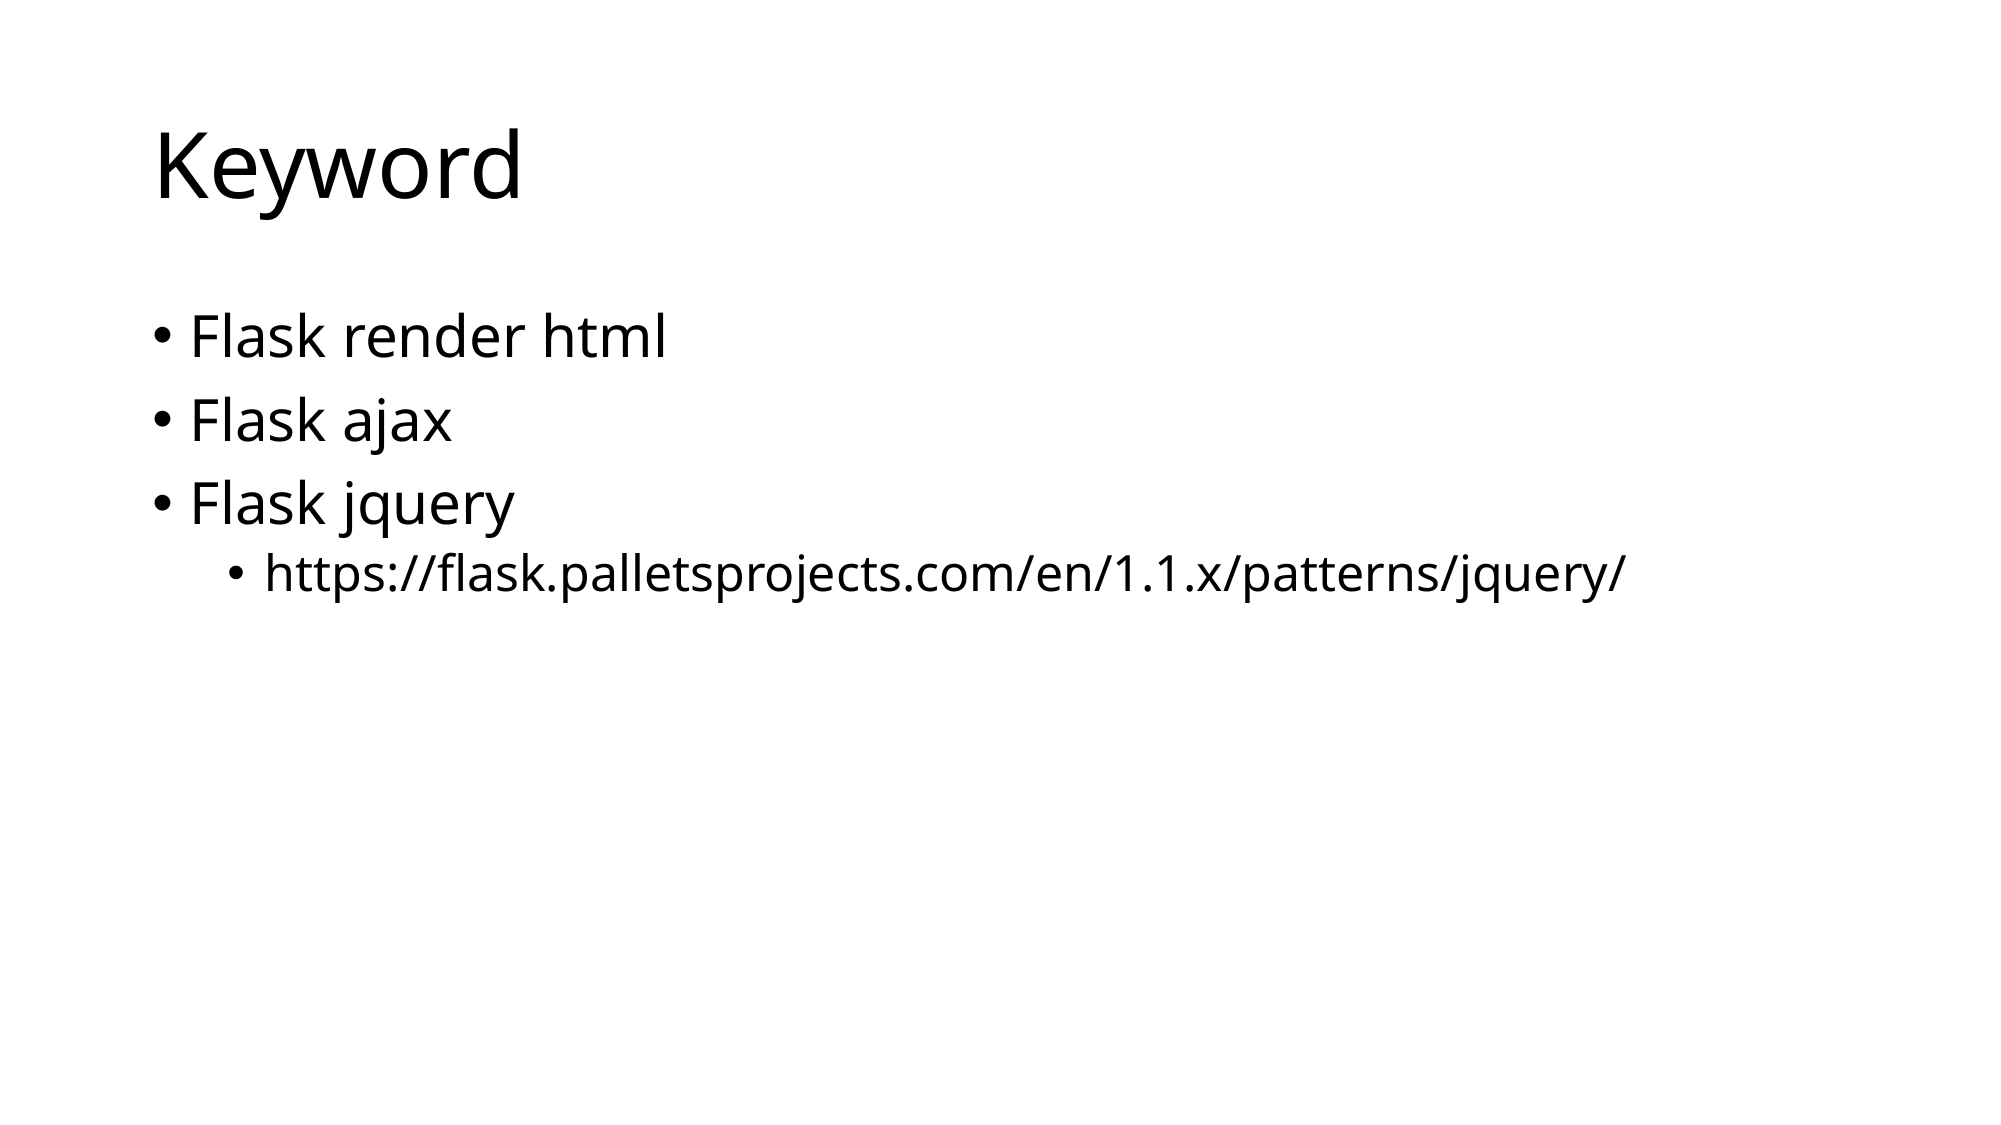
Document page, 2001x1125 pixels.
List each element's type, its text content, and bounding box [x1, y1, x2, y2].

list Flask render html Flask ajax Flask jquery https://flask.palletsprojects.com/en/1.1.x/patterns/jquery/ [137, 299, 1863, 1014]
title Keyword [137, 59, 1863, 278]
